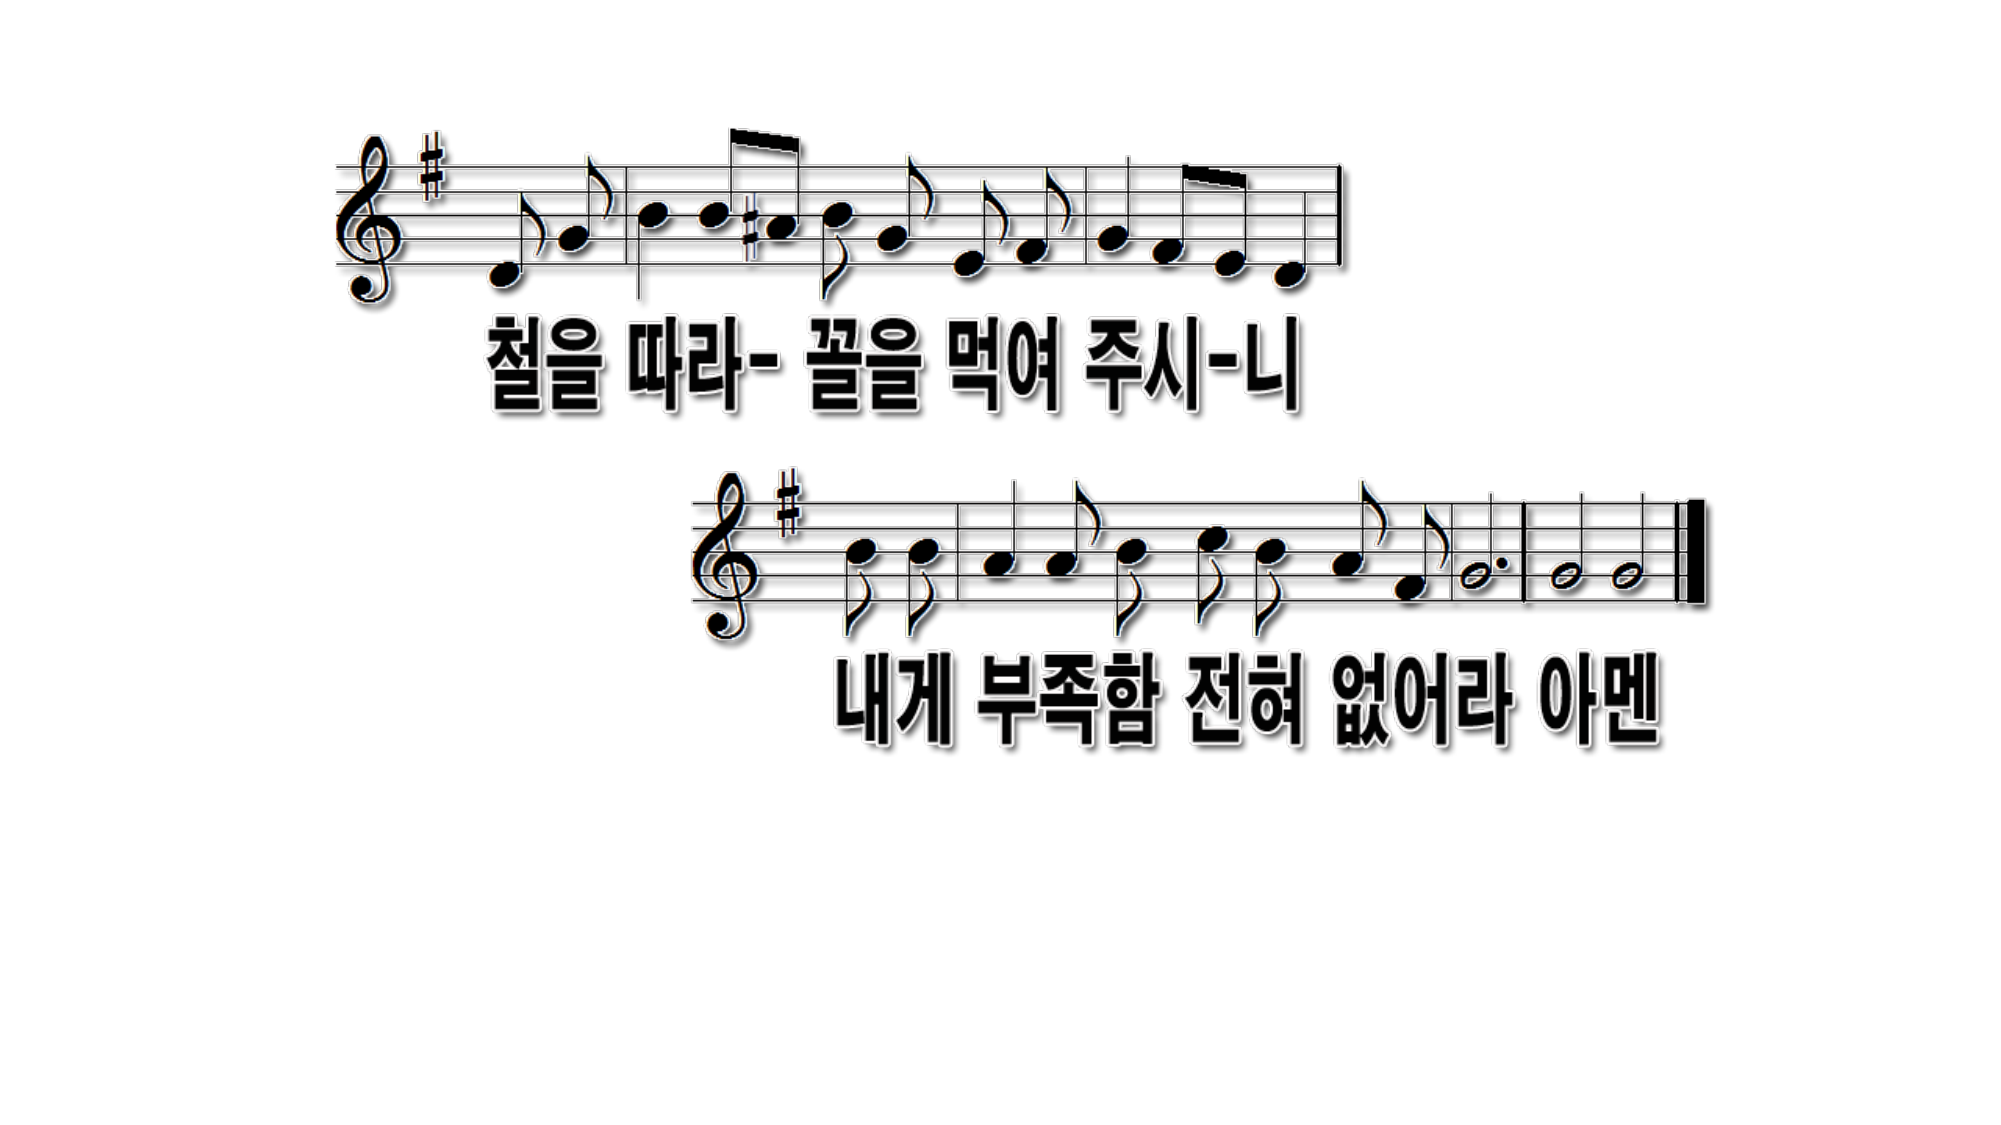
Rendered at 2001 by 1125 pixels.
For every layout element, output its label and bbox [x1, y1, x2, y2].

picture [249, 0, 1750, 835]
